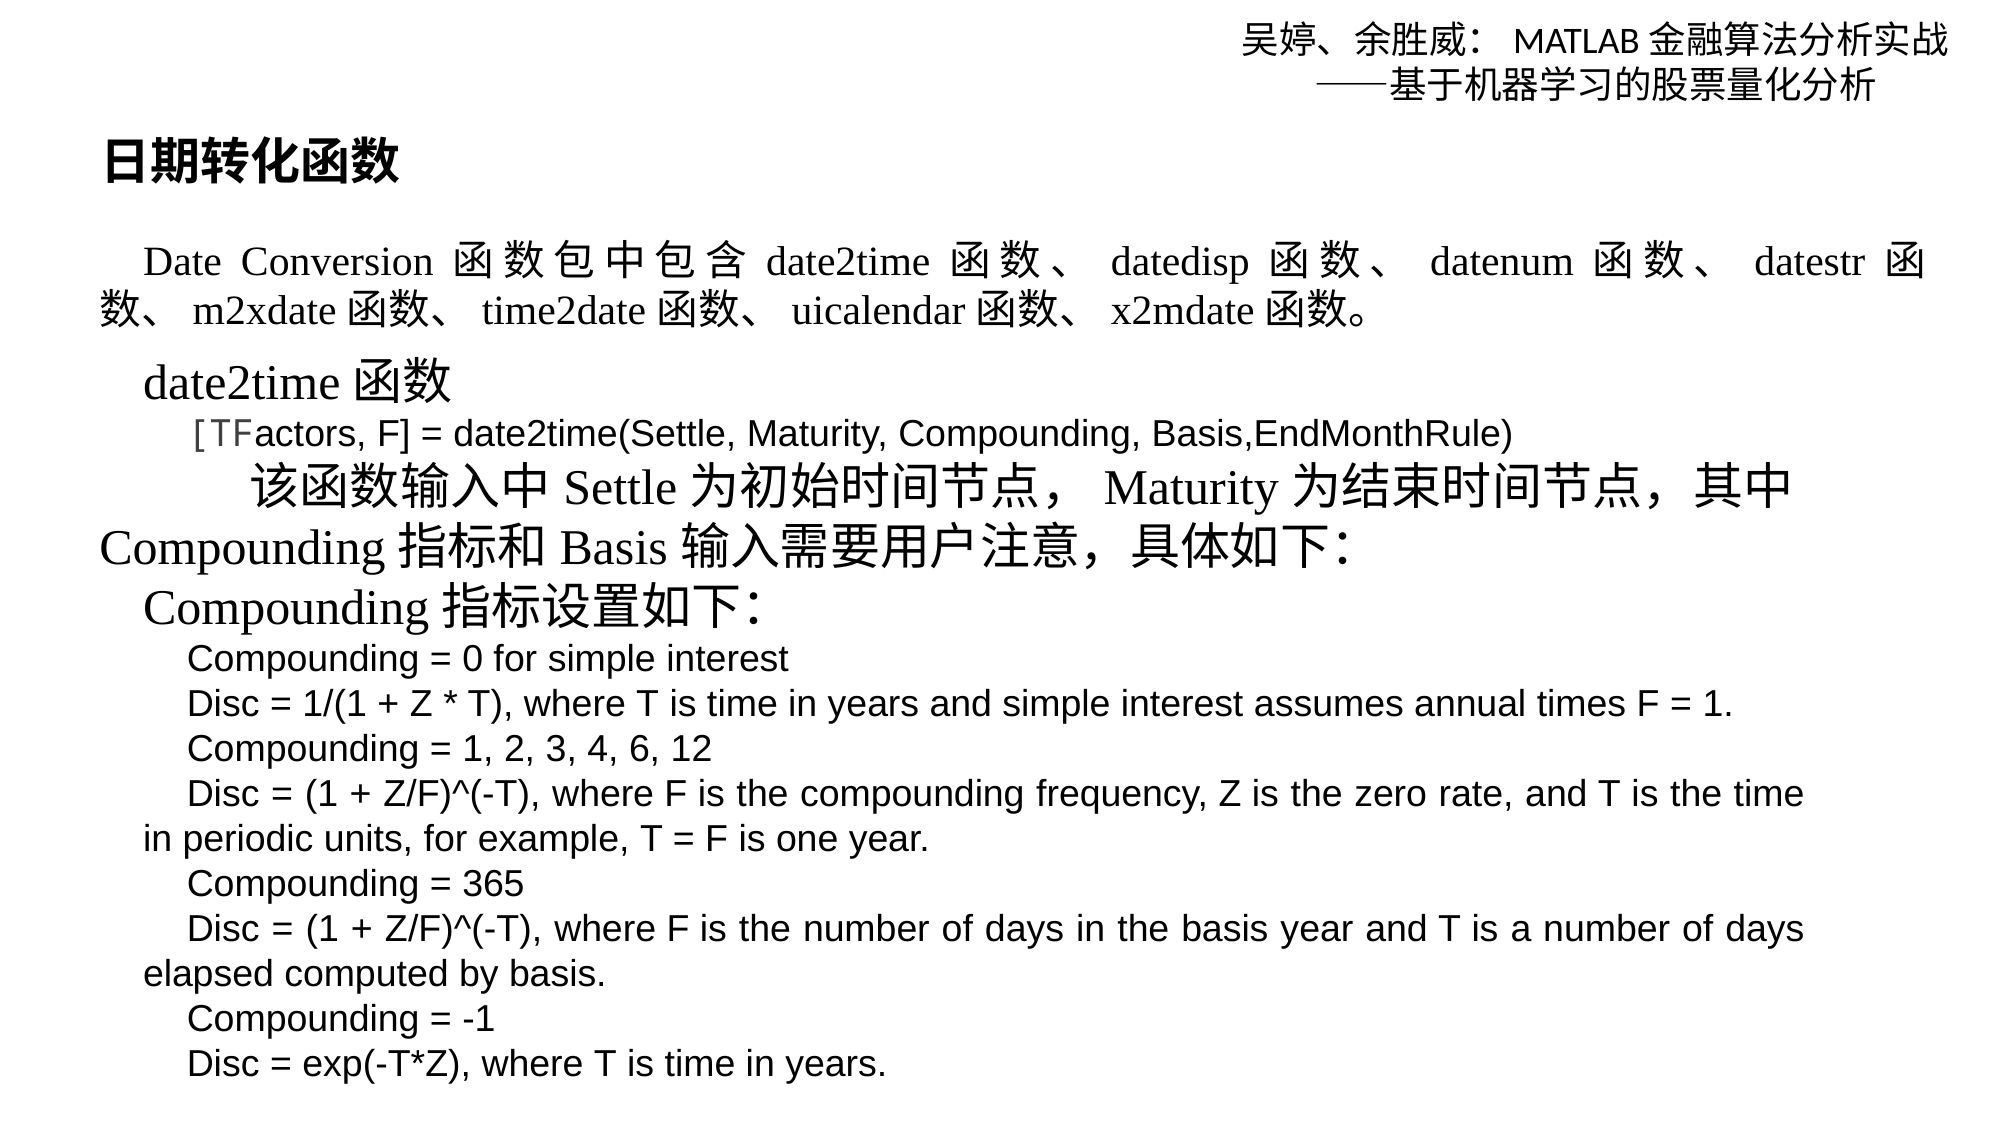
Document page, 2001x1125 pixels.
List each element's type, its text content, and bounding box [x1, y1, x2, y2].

text_box 日期转化函数 [86, 122, 416, 198]
text_box Date Conversion函数包中包含date2time函数、datedisp函数、datenum函数、datestr函数、m2xdate函数、time2date函数、uicalendar函数、x2mdate函数。 [84, 225, 1941, 341]
text_box date2time函数 [TFactors, F] = date2time(Settle, Maturity, Compounding, Basis,EndMonthRule) 该函数输入中Settle为初始时间节点，Maturity为结束时间节点，其中Compounding指标和Basis输入需要用户注意，具体如下： Compounding指标设置如下： Compounding = 0 for simple interest Disc = 1/(1 + Z * T), where T is time in years and simple interest assumes annual times F = 1. Compounding = 1, 2, 3, 4, 6, 12 Disc = (1 + Z/F)^(-T), where F is the compounding frequency, Z is the zero rate, and T is the time in periodic units, for example, T = F is one year. Compounding = 365 Disc = (1 + Z/F)^(-T), where F is the number of days in the basis year and T is a number of days elapsed computed by basis. Compounding = -1 Disc = exp(-T*Z), where T is time in years. [84, 341, 1821, 1125]
text_box 吴婷、余胜威：MATLAB金融算法分析实战——基于机器学习的股票量化分析 [1190, 0, 2000, 123]
